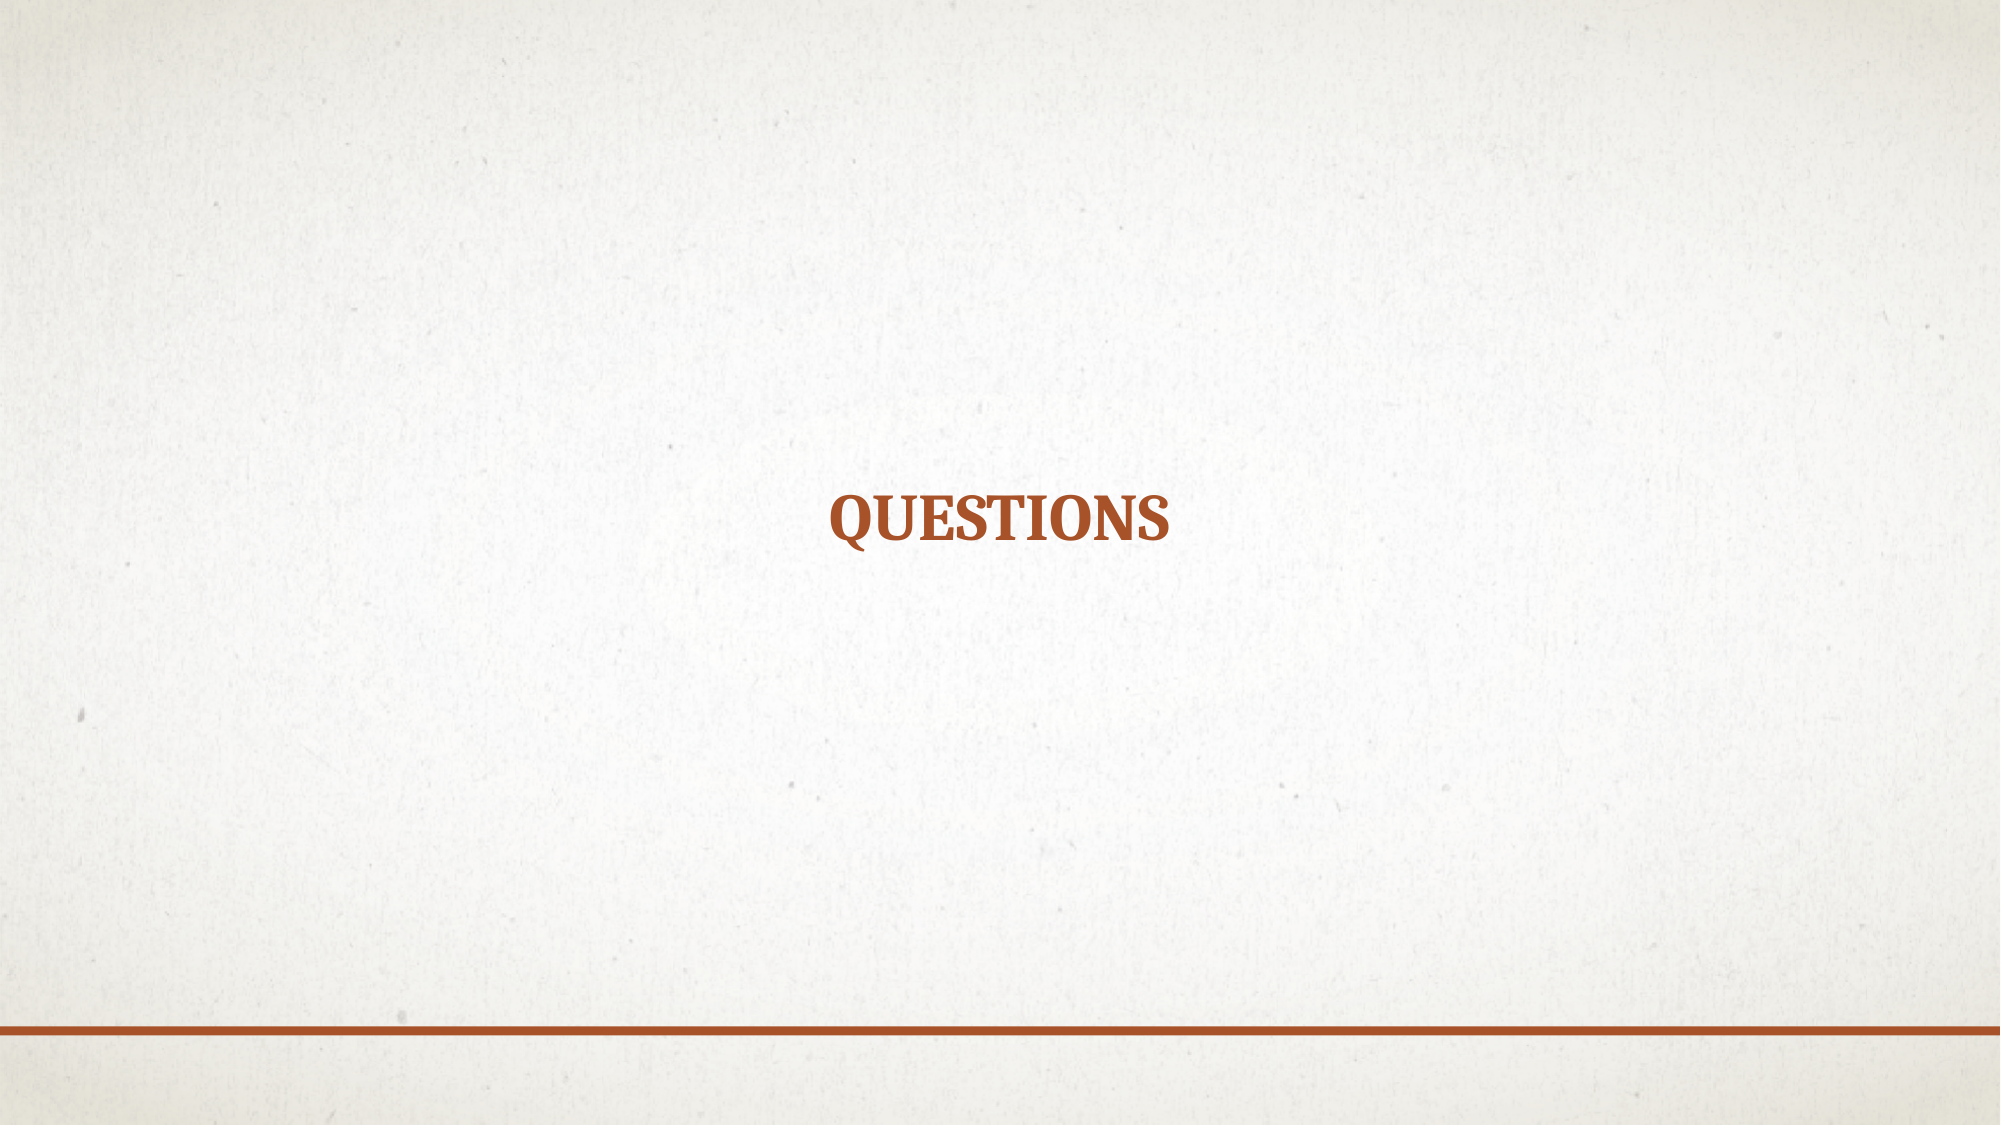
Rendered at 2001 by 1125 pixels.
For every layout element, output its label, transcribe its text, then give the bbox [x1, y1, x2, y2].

title Questions [212, 375, 1788, 563]
picture [0, 0, 2001, 1125]
